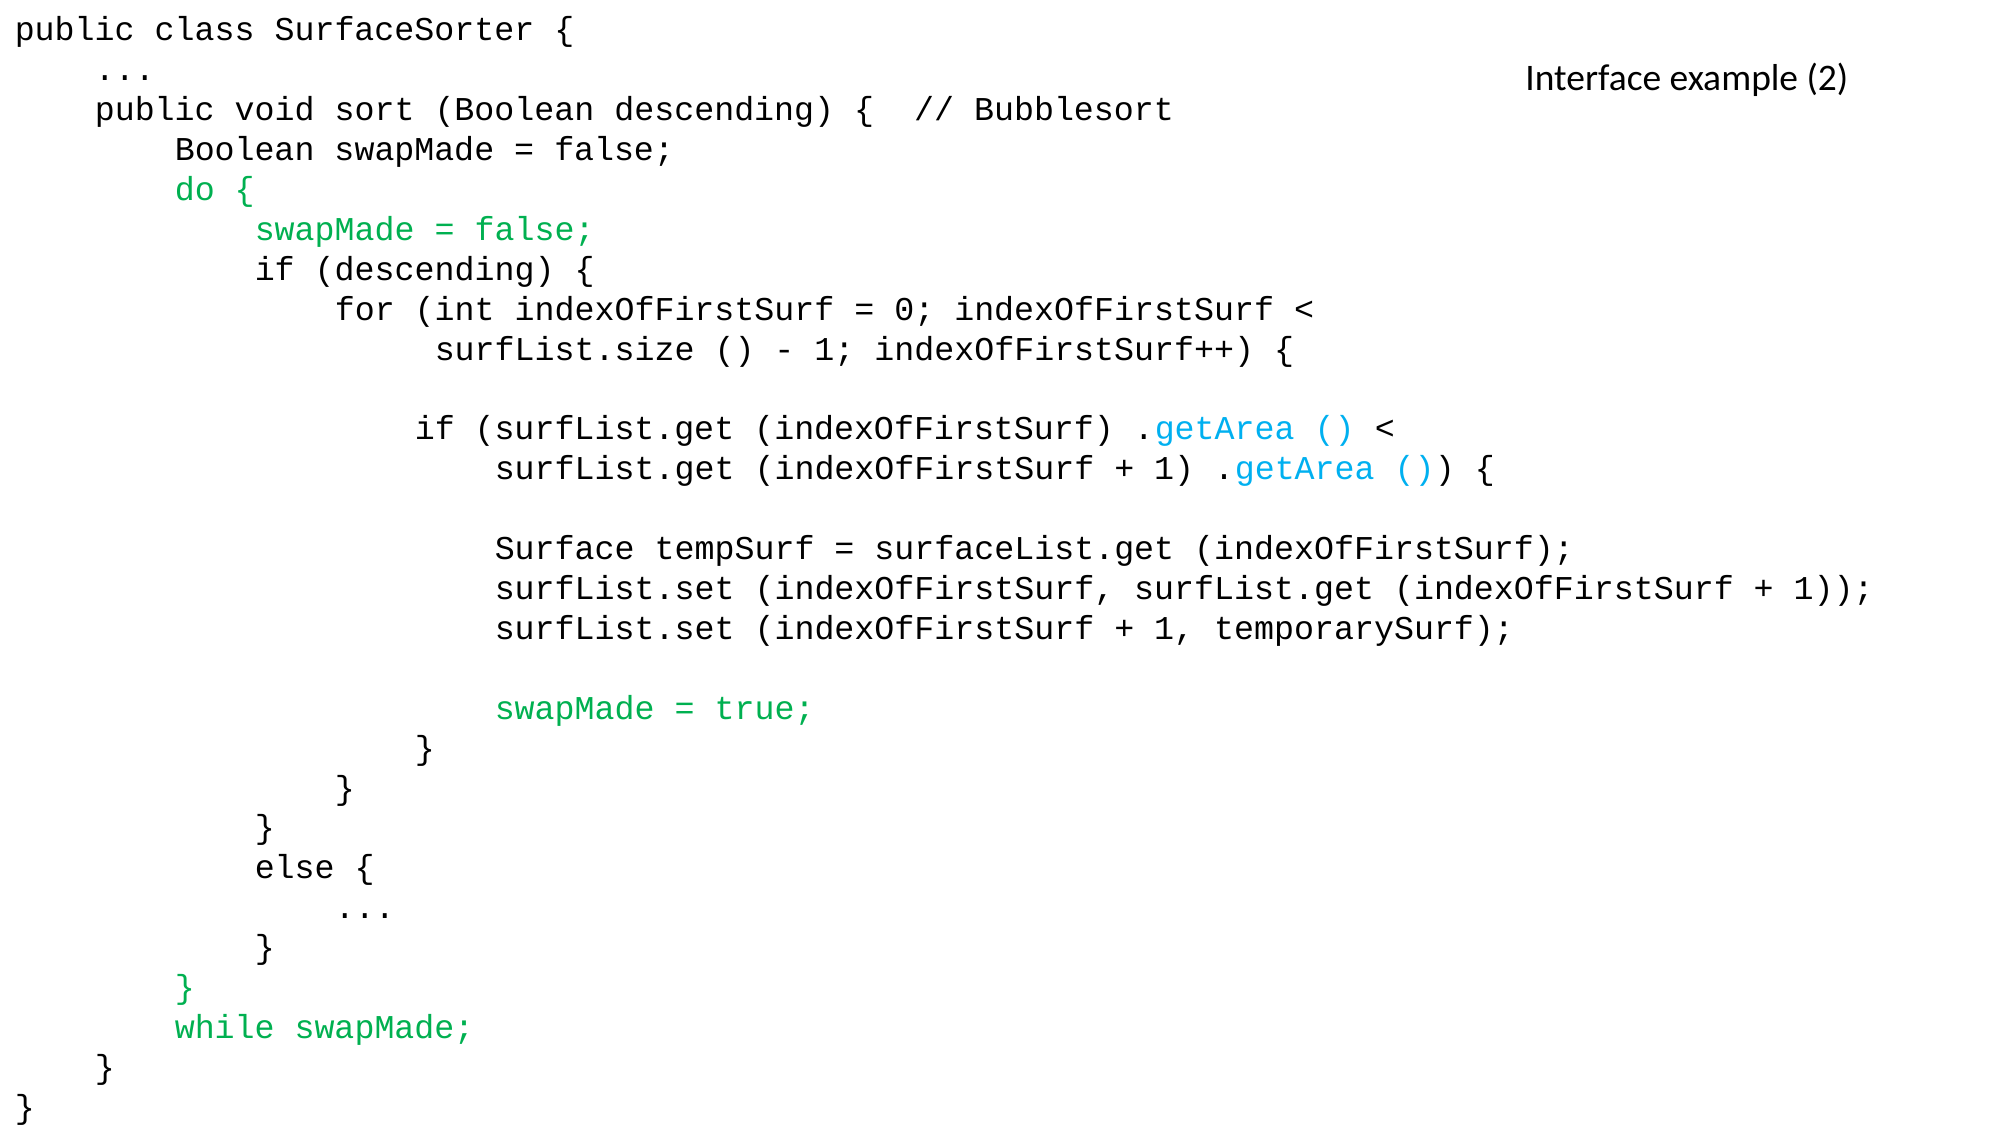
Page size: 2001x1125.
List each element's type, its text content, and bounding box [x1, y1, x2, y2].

text_box public class SurfaceSorter { ... public void sort (Boolean descending) { // Bubblesort Boolean swapMade = false; do { swapMade = false; if (descending) { for (int indexOfFirstSurf = 0; indexOfFirstSurf < surfList.size () - 1; indexOfFirstSurf++) { if (surfList.get (indexOfFirstSurf) .getArea () < surfList.get (indexOfFirstSurf + 1) .getArea ()) { Surface tempSurf = surfaceList.get (indexOfFirstSurf); surfList.set (indexOfFirstSurf, surfList.get (indexOfFirstSurf + 1)); surfList.set (indexOfFirstSurf + 1, temporarySurf); swapMade = true; } } } else { ... } } while swapMade; } } [0, 0, 2000, 1125]
